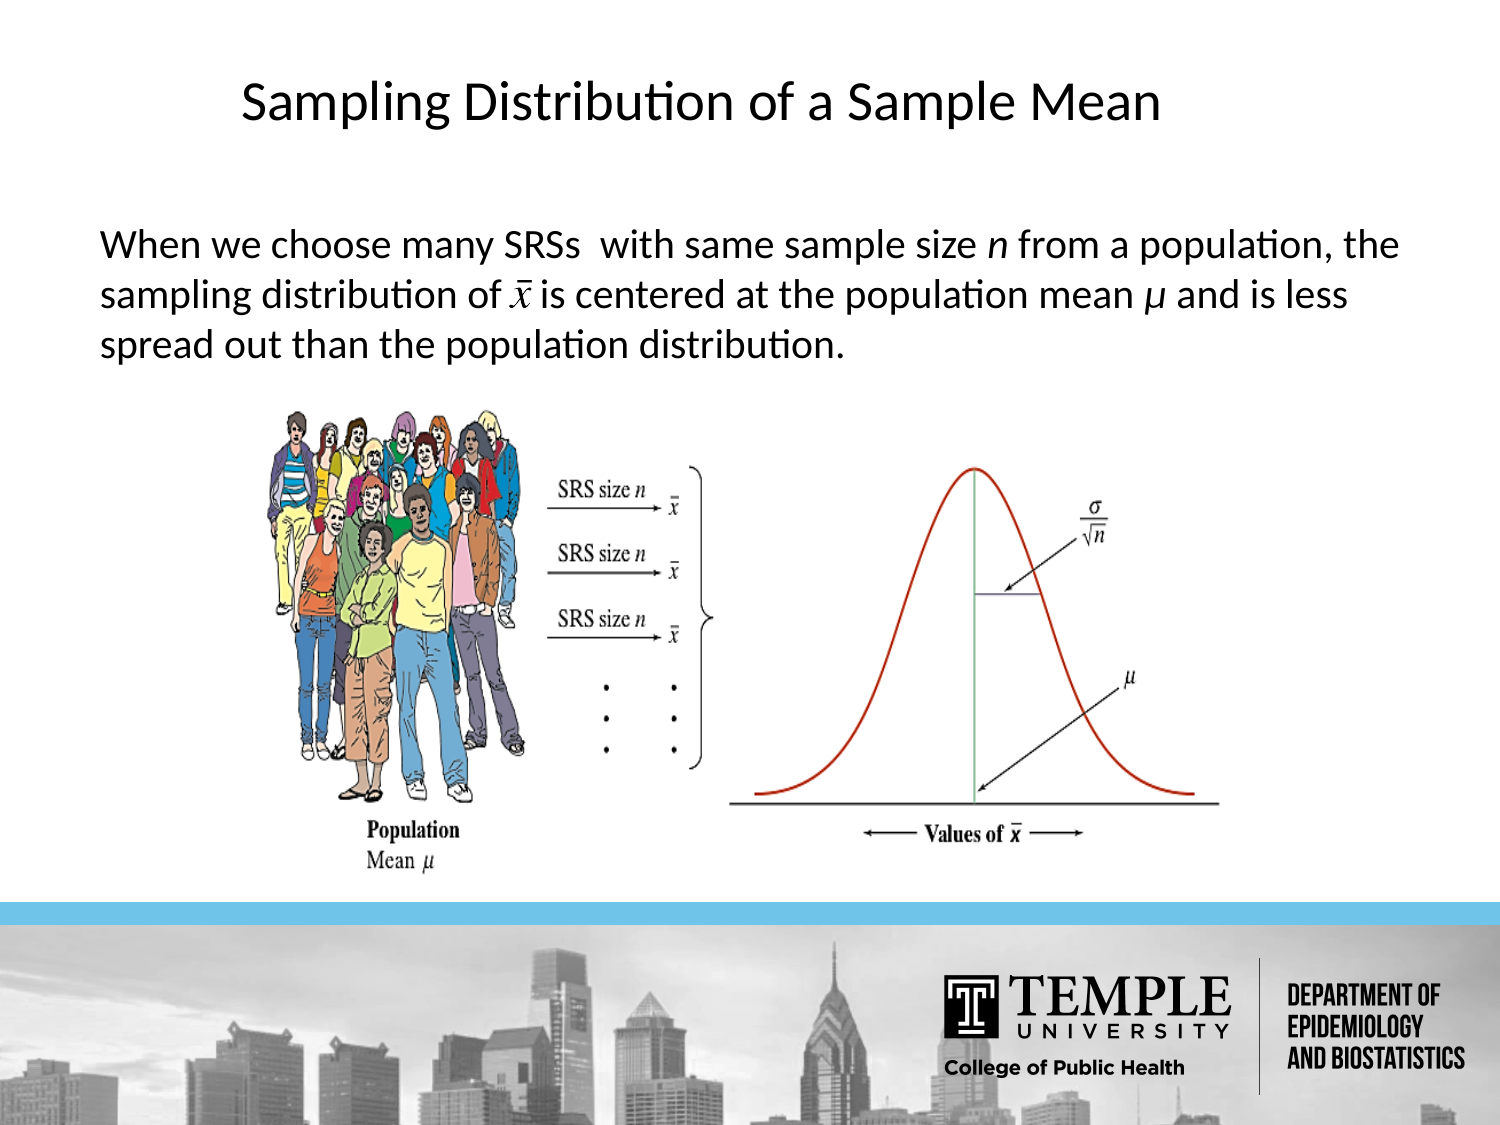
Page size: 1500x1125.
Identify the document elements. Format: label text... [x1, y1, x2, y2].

picture [509, 280, 532, 309]
text_box When we choose many SRSs with same sample size n from a population, the sampling distribution of is centered at the population mean µ and is less spread out than the population distribution. [85, 209, 1460, 375]
picture [263, 403, 1237, 881]
picture [0, 902, 1500, 1125]
title Sampling Distribution of a Sample Mean [85, 56, 1344, 141]
